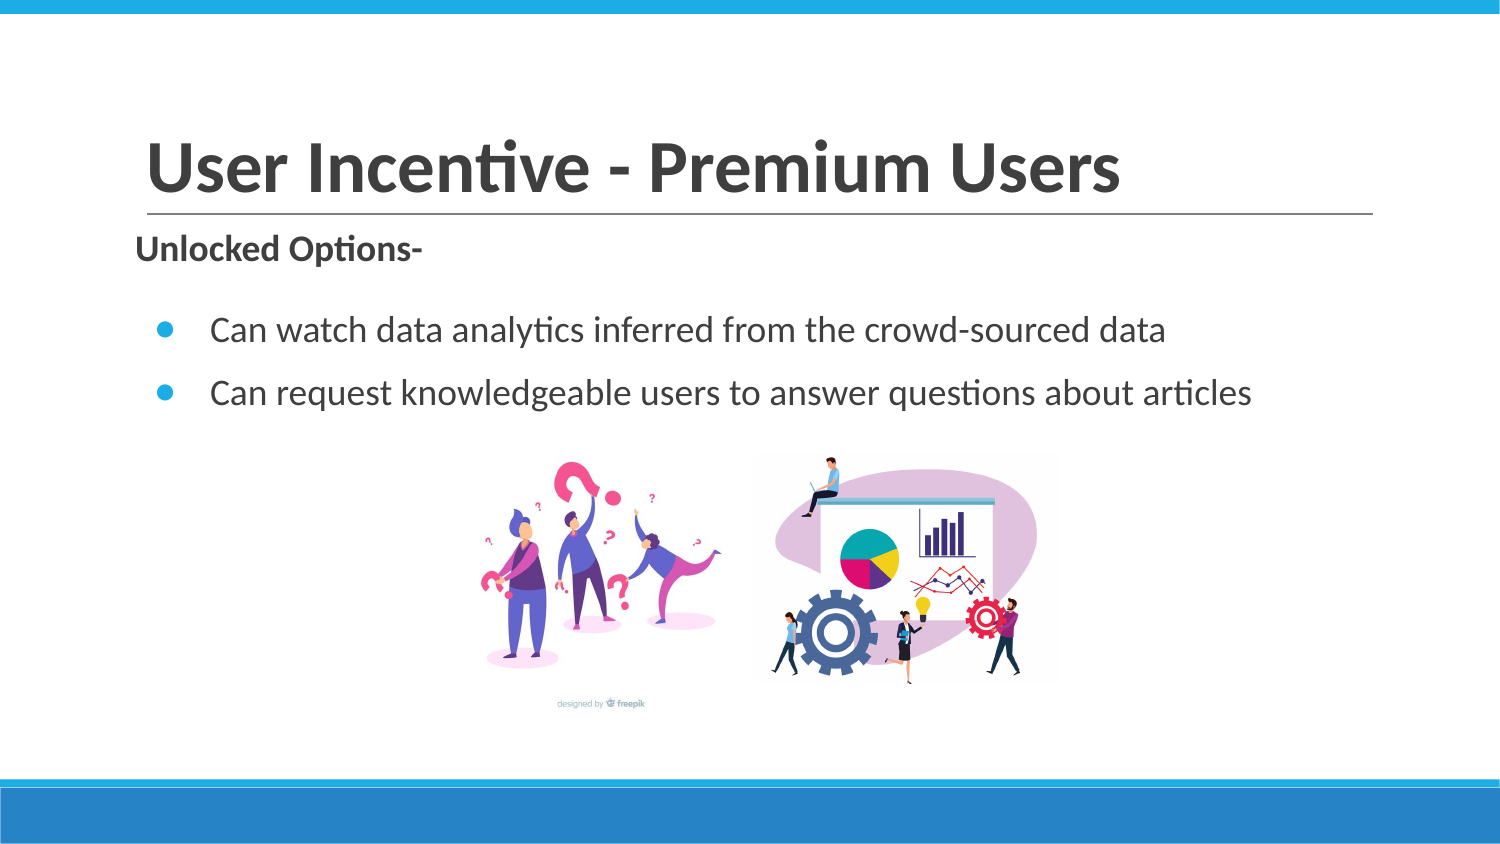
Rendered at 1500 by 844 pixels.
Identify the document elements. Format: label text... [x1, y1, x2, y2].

title User Incentive - Premium Users [135, 35, 1373, 214]
list Unlocked Options- Can watch data analytics inferred from the crowd-sourced data Can request knowledgeable users to answer questions about articles [135, 227, 1373, 723]
picture [448, 453, 1060, 723]
